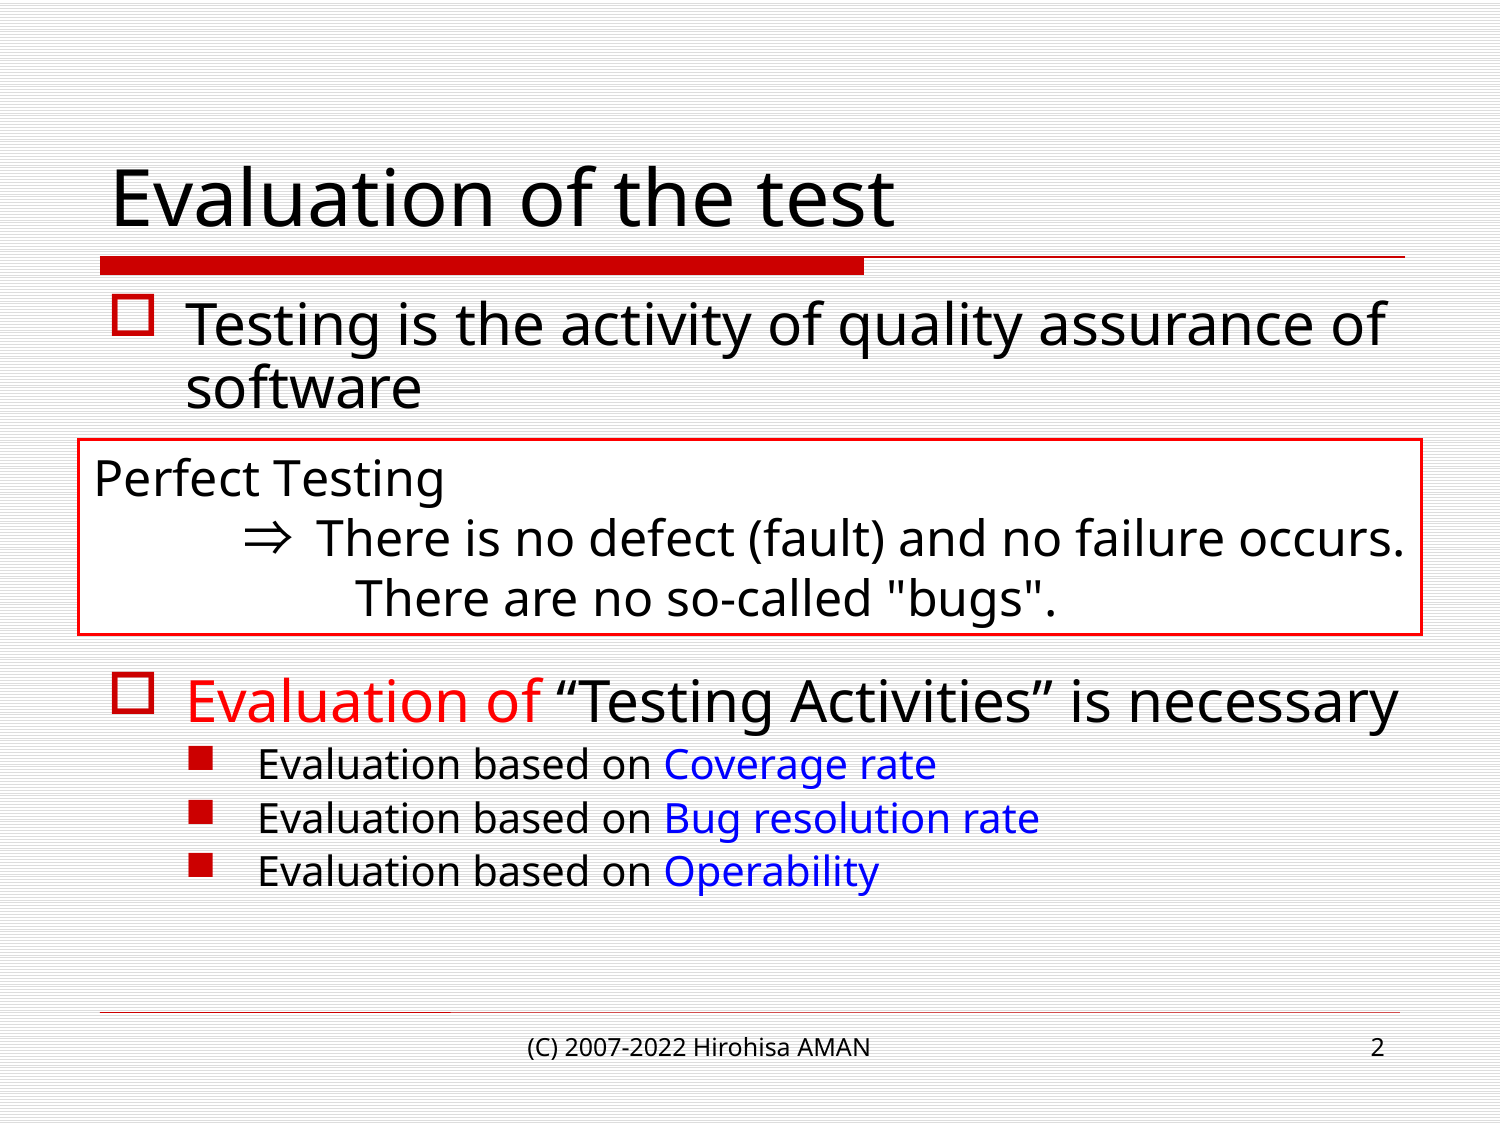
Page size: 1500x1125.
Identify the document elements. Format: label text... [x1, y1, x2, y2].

text_box Perfect Testing ⇒ There is no defect (fault) and no failure occurs. There are no so-called "bugs". [78, 439, 1422, 635]
slide_number 2 [1074, 1024, 1401, 1103]
list Testing is the activity of quality assurance of software Evaluation of “Testing Activities” is necessary Evaluation based on Coverage rate Evaluation based on Bug resolution rate Evaluation based on Operability [92, 287, 1500, 988]
footer (C) 2007-2022 Hirohisa AMAN [512, 1024, 988, 1103]
title Evaluation of the test [93, 49, 1407, 250]
